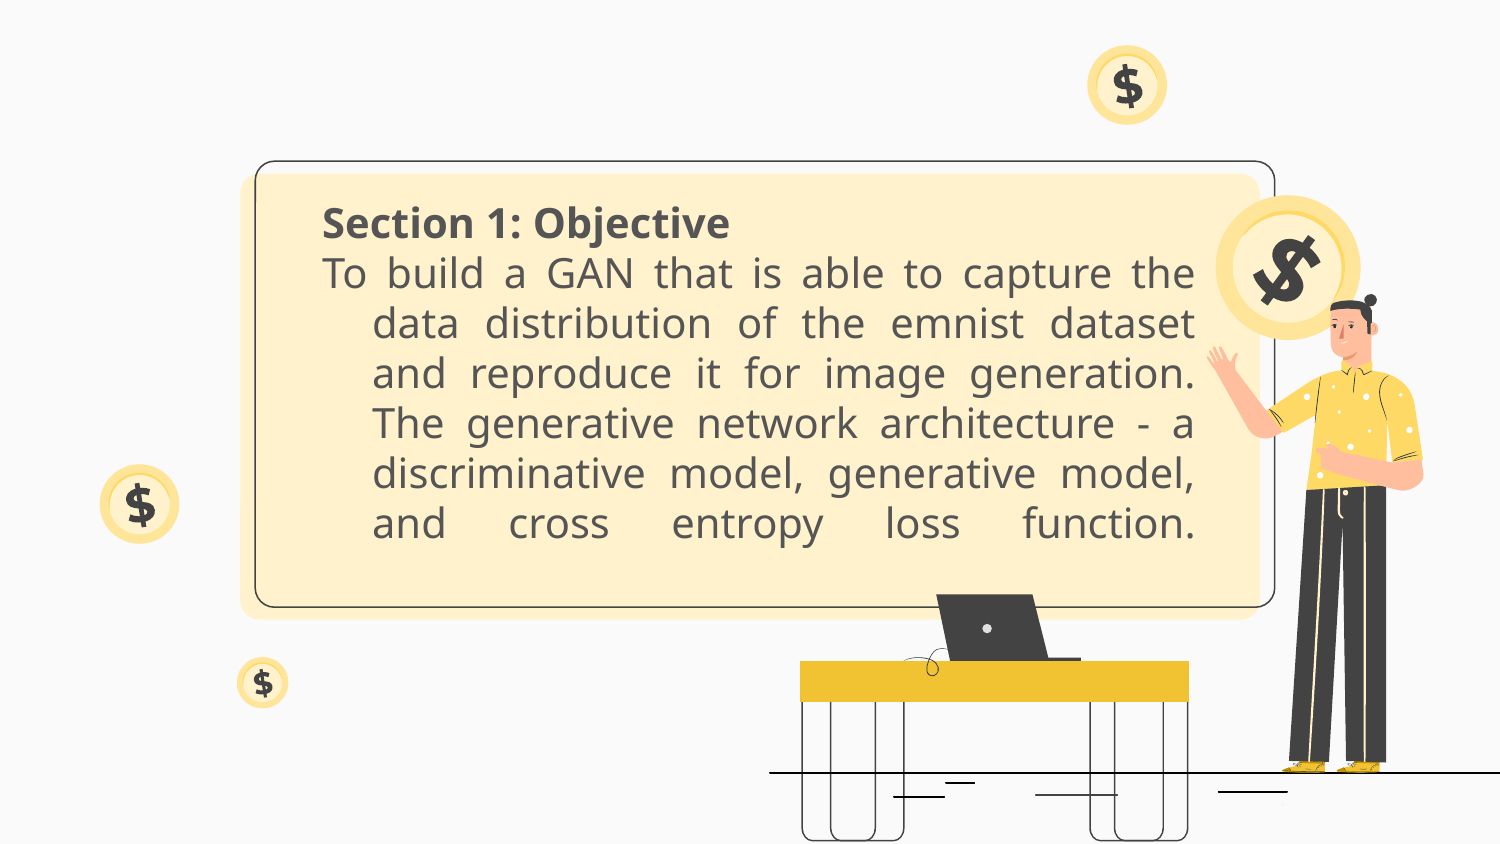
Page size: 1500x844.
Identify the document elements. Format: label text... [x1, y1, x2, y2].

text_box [769, 772, 1500, 798]
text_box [1205, 293, 1425, 773]
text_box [1084, 44, 1171, 126]
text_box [799, 806, 1190, 842]
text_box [234, 656, 291, 709]
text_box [1205, 194, 1371, 293]
subtitle Section 1: Objective To build a GAN that is able to capture the data distribution of the emnist dataset and reproduce it for image generation. The generative network architecture - a discriminative model, generative model, and cross entropy loss function. [282, 181, 1223, 583]
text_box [96, 463, 183, 545]
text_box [799, 593, 1190, 770]
